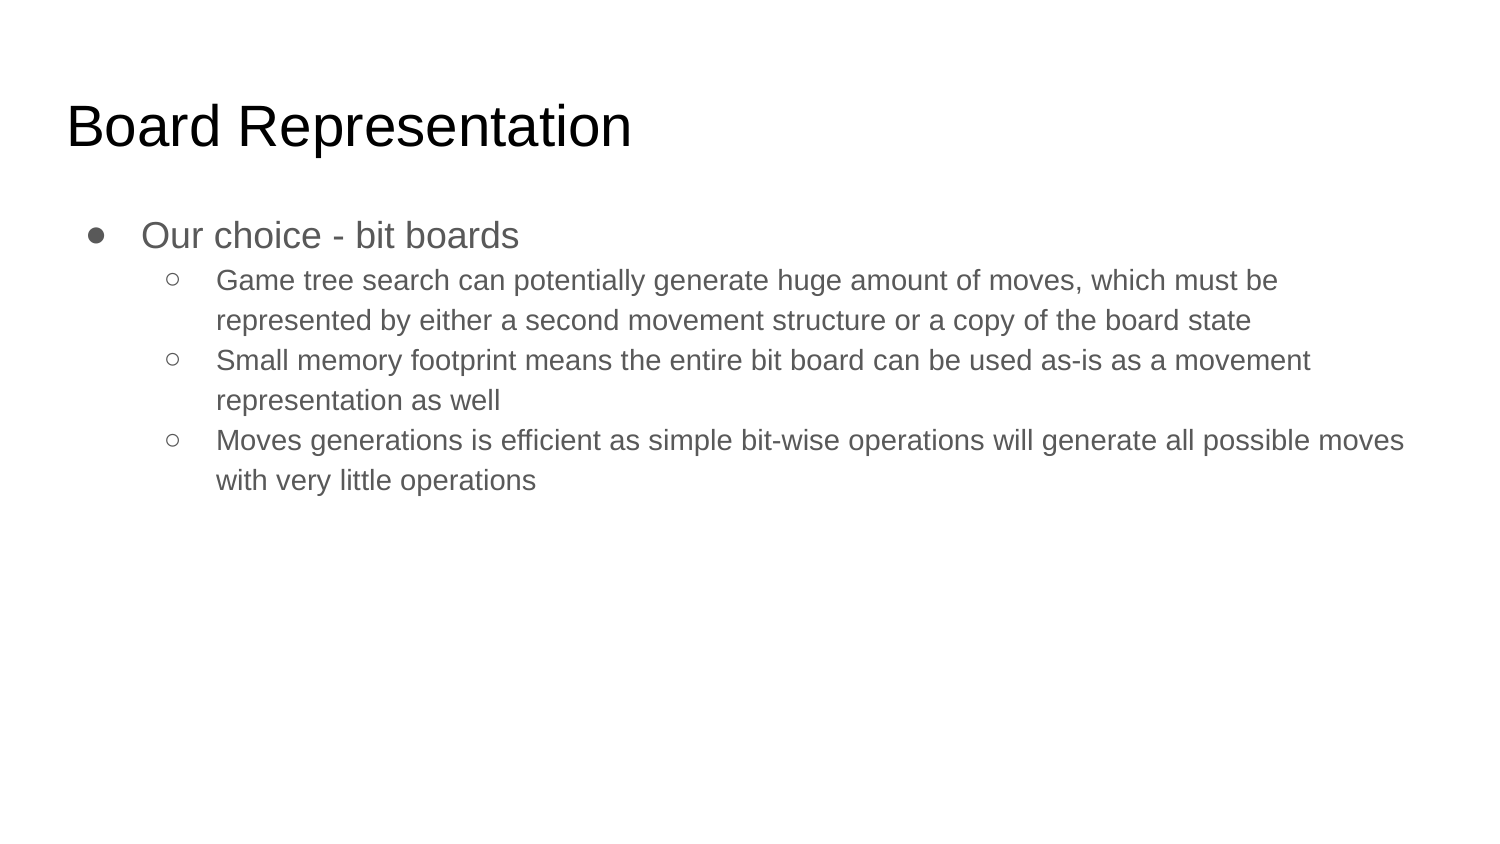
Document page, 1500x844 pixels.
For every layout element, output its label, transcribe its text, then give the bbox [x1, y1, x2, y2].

title Board Representation [51, 72, 1449, 167]
list Our choice - bit boards Game tree search can potentially generate huge amount of moves, which must be represented by either a second movement structure or a copy of the board state Small memory footprint means the entire bit board can be used as-is as a movement representation as well Moves generations is efficient as simple bit-wise operations will generate all possible moves with very little operations [51, 189, 1449, 750]
